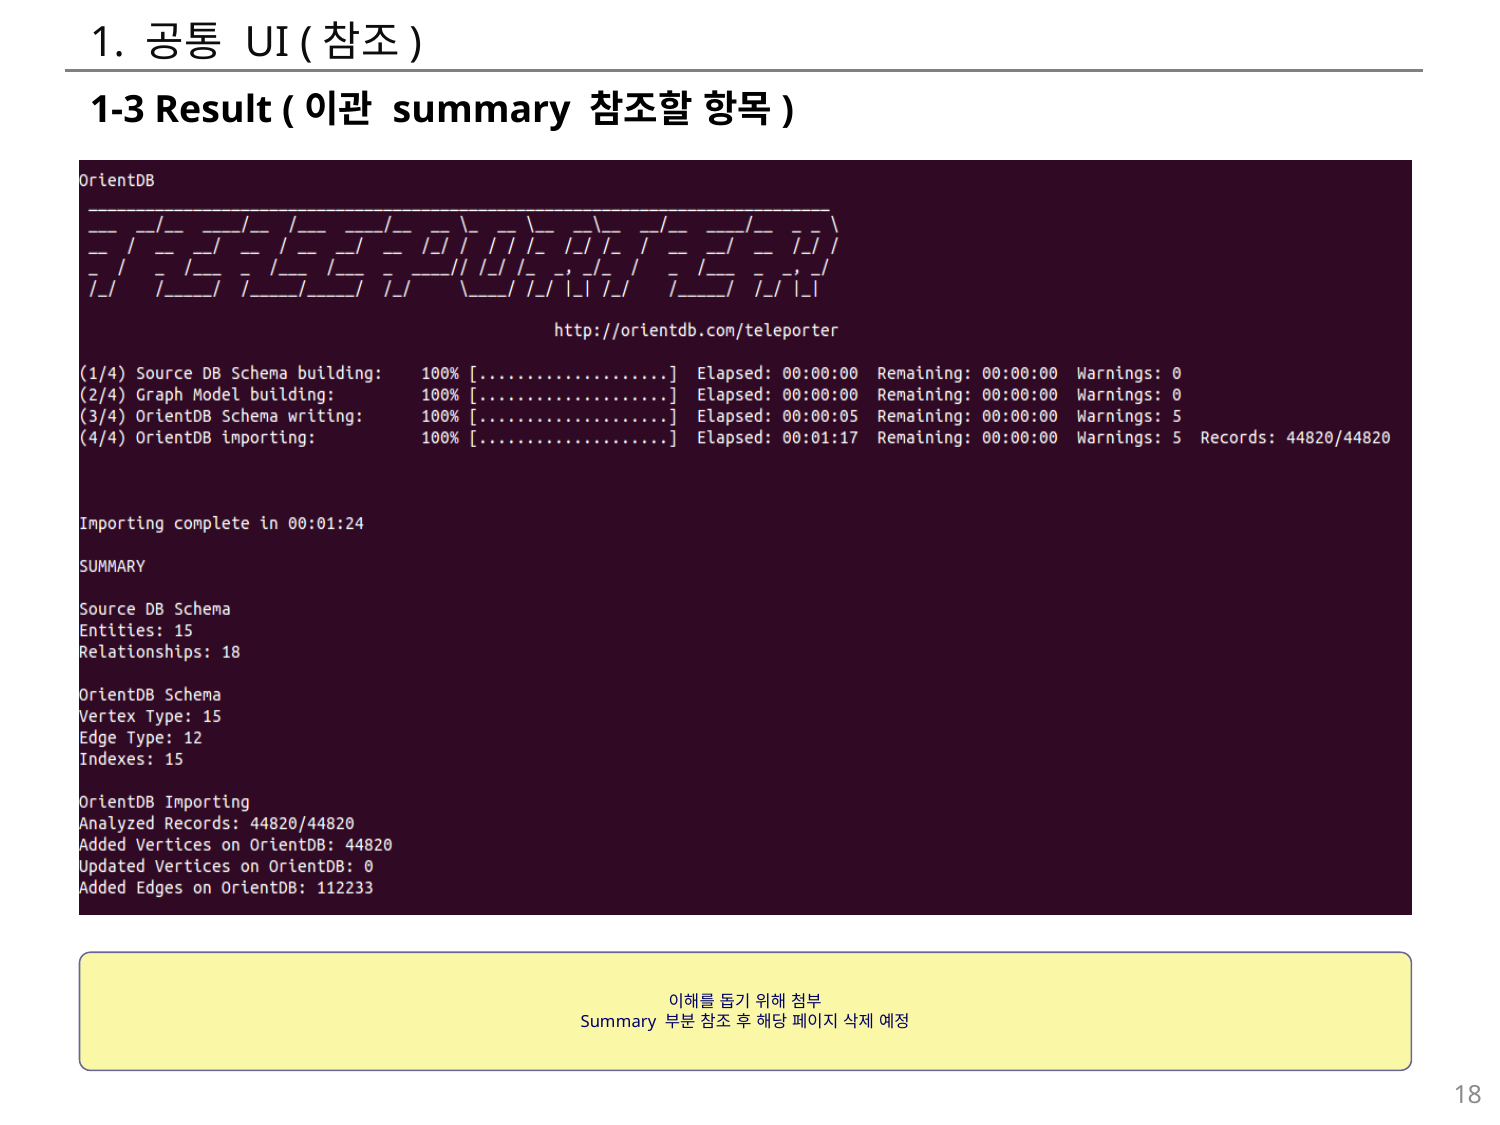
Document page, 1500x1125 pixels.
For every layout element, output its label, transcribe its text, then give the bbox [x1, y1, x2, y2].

text_box 1-3 Result (이관 summary 참조할 항목) [74, 78, 1425, 138]
slide_number 18 [1147, 1065, 1498, 1125]
picture [79, 160, 1412, 915]
title 1. 공통 UI (참조) [75, 7, 1425, 78]
text_box 이해를 돕기 위해 첨부 Summary 부분 참조 후 해당 페이지 삭제 예정 [79, 952, 1412, 1071]
